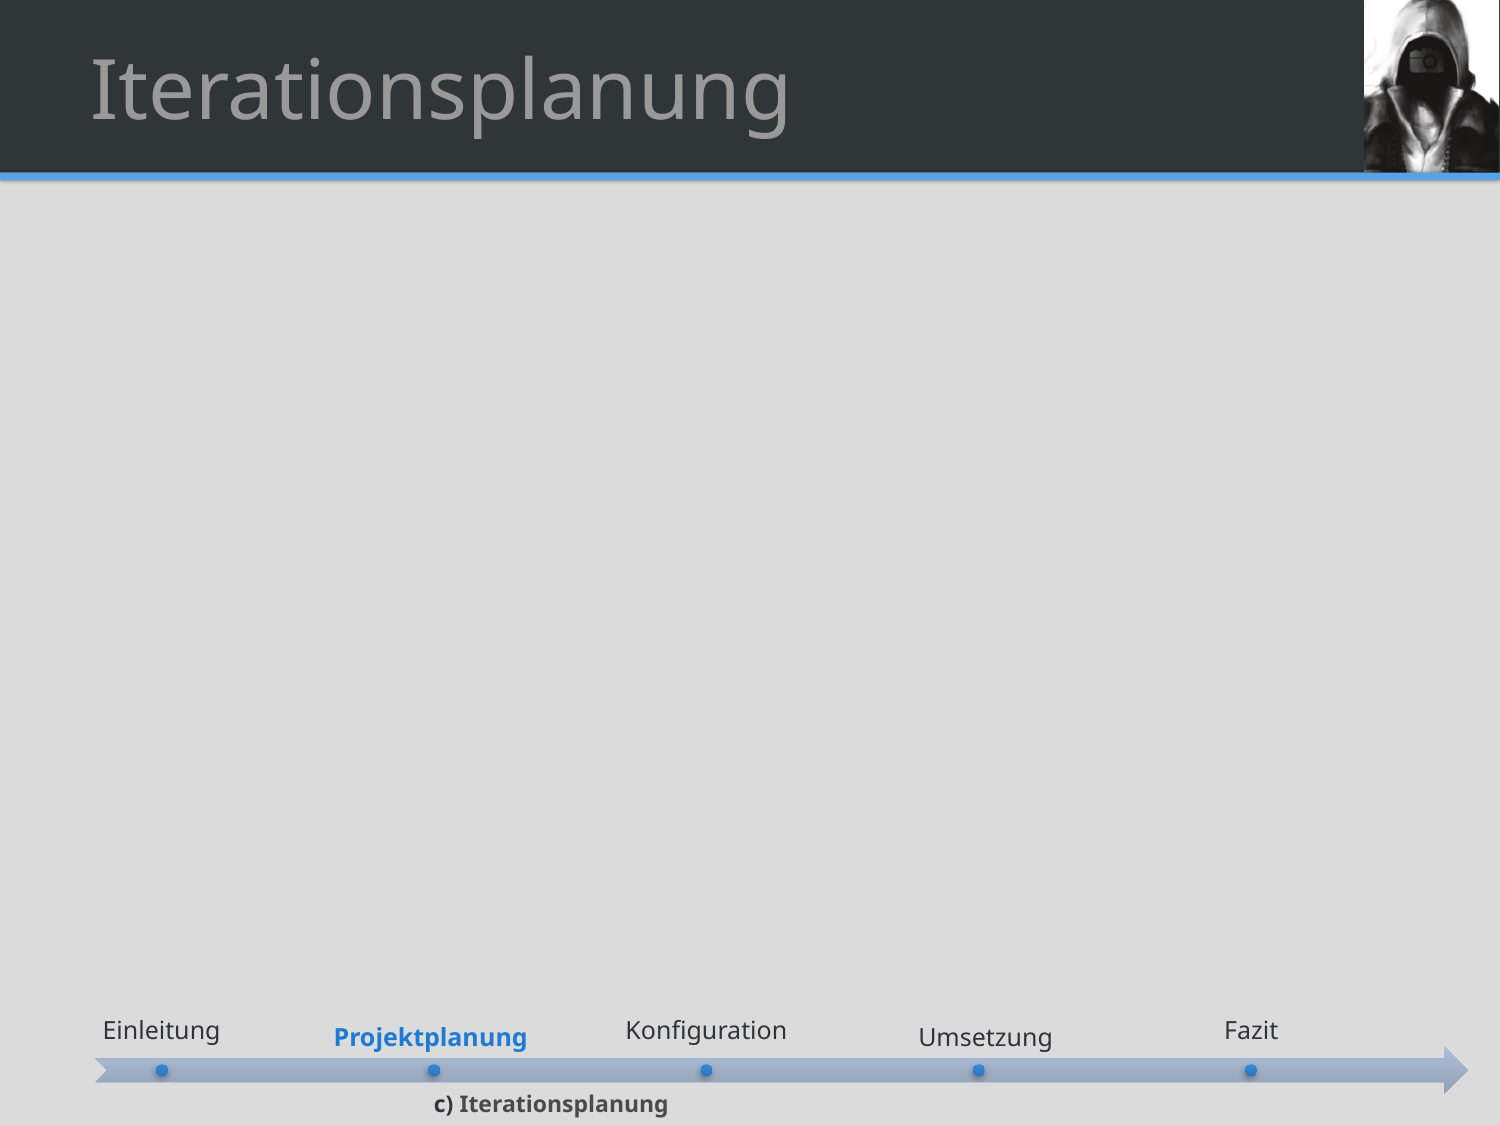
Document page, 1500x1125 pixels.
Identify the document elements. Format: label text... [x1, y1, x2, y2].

title Iterationsplanung [75, 0, 1365, 173]
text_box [0, 1011, 1500, 1125]
picture [1365, 0, 1499, 172]
